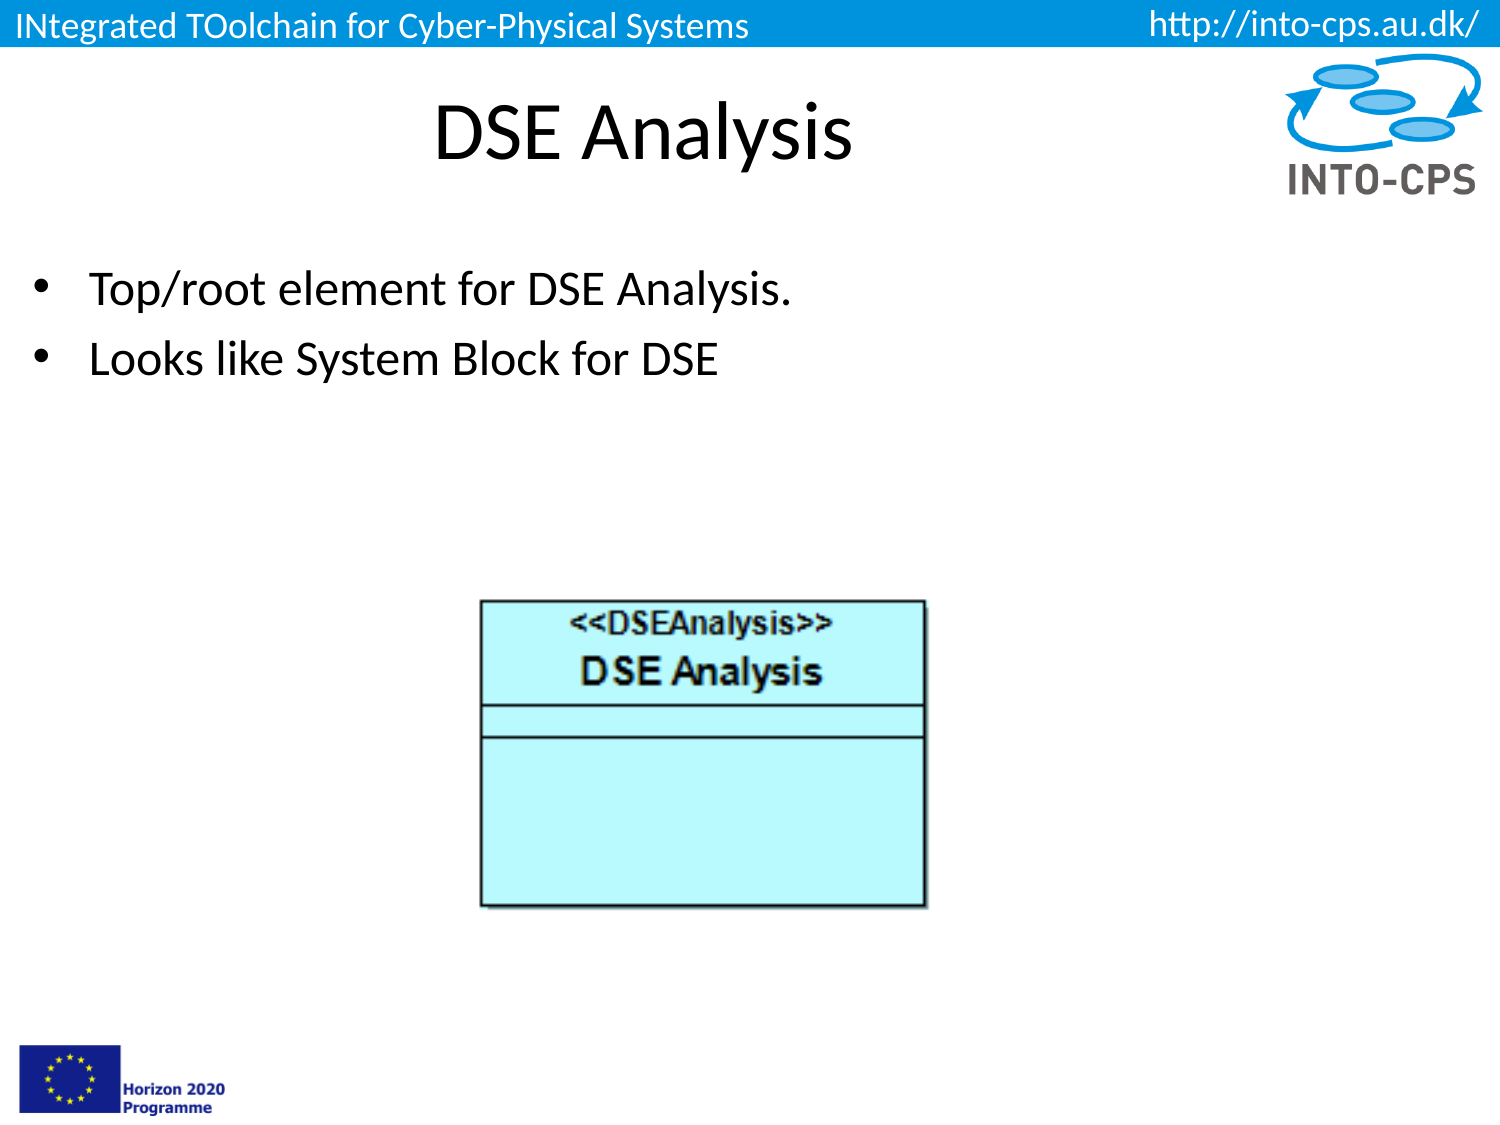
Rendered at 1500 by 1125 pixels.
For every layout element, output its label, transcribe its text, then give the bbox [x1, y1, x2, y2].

picture [15, 1041, 231, 1117]
list Top/root element for DSE Analysis. Looks like System Block for DSE [17, 248, 1483, 1035]
picture [454, 573, 956, 937]
title DSE Analysis [17, 68, 1270, 185]
picture [1281, 51, 1485, 197]
